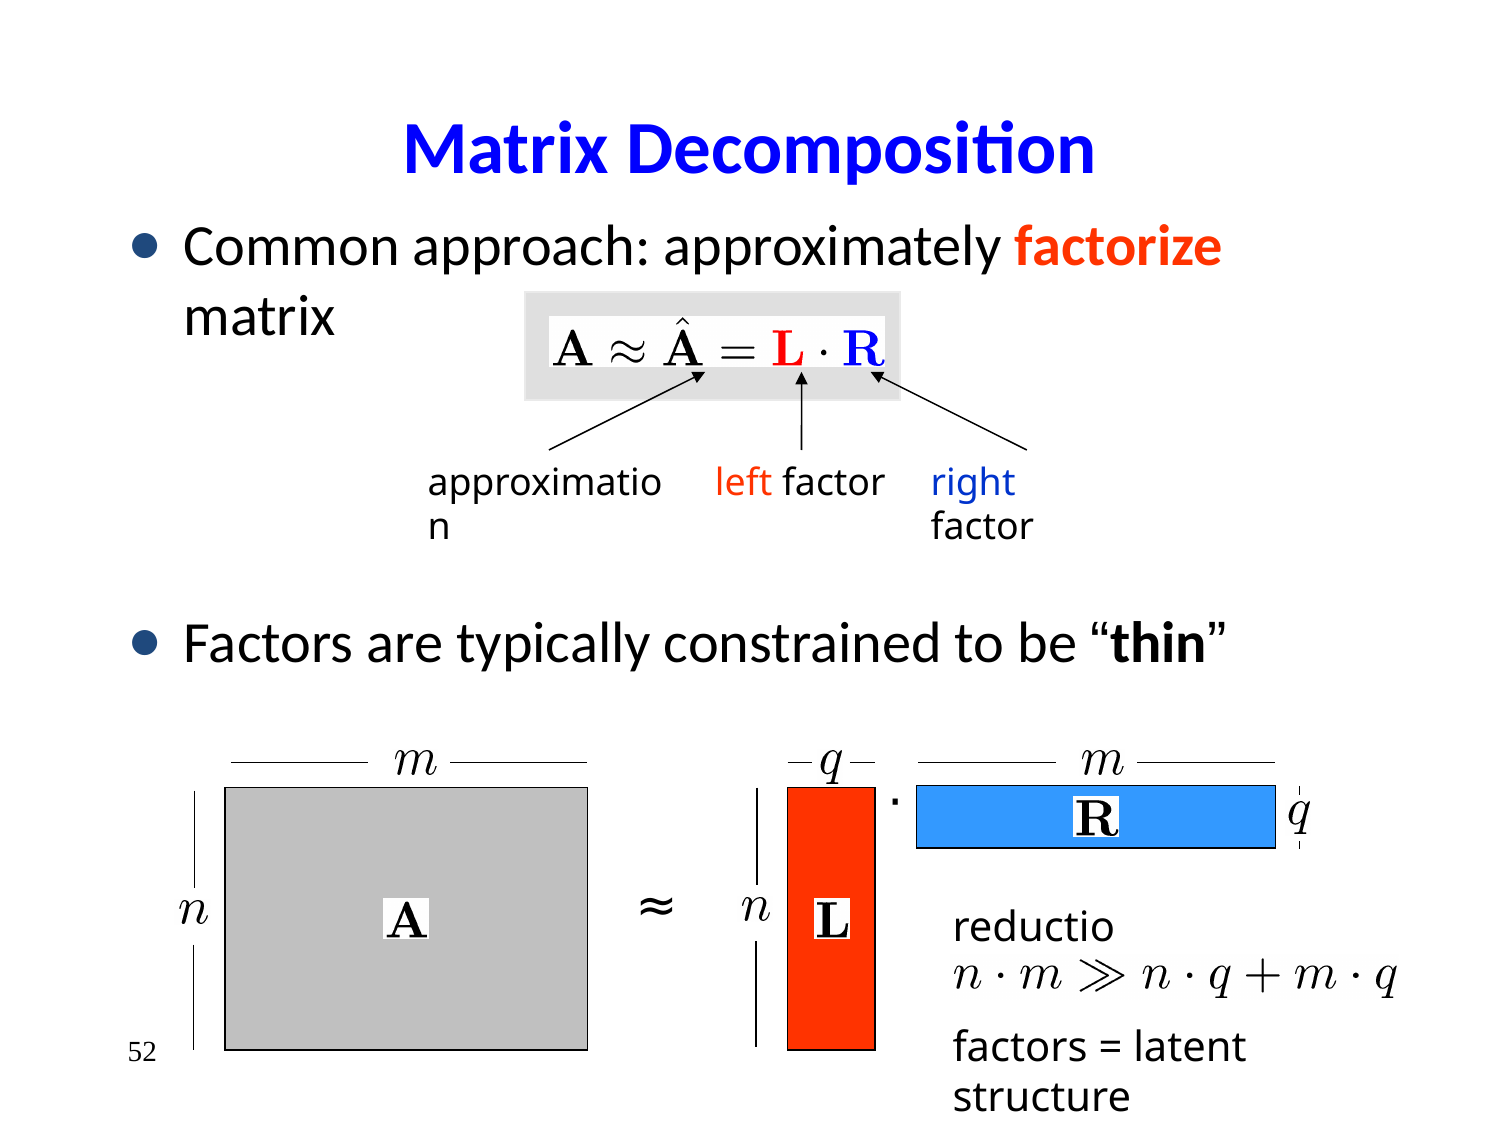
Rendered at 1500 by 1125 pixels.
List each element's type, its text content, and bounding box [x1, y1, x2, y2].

list Common approach: approximately factorize matrix Factors are typically constrained to be “thin” [112, 238, 1388, 963]
slide_number ‹#› [112, 1025, 425, 1100]
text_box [412, 291, 1139, 511]
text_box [174, 749, 1435, 1079]
title Matrix Decomposition [112, 50, 1388, 238]
